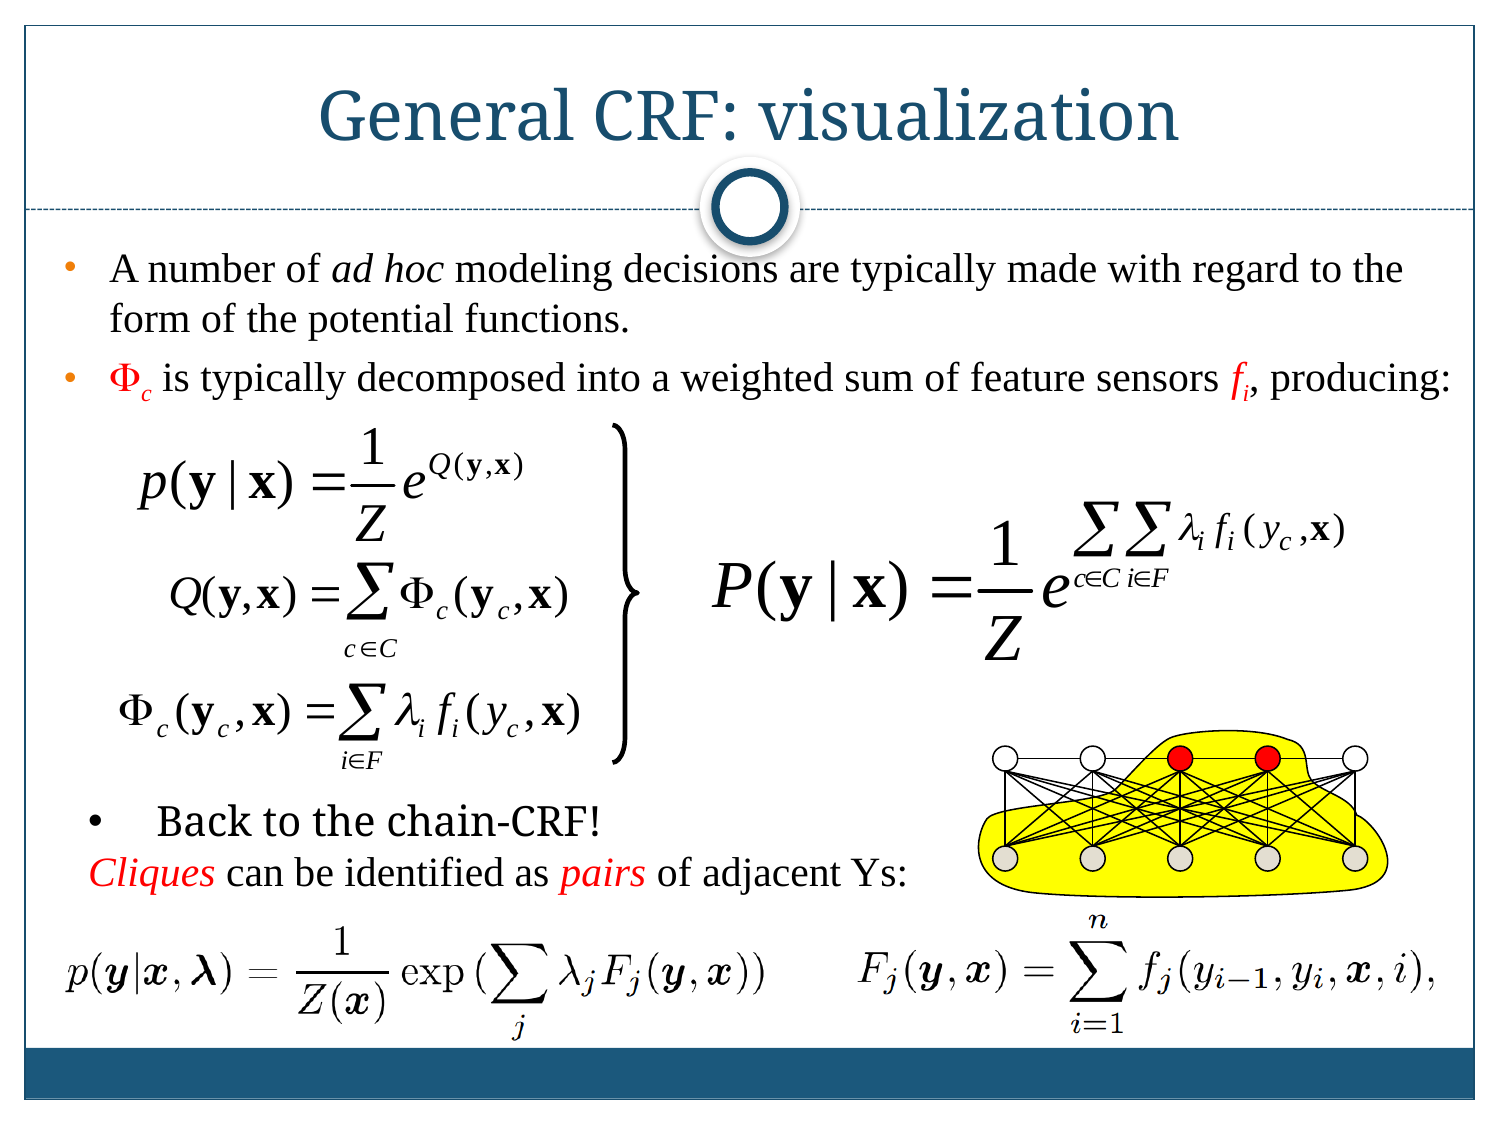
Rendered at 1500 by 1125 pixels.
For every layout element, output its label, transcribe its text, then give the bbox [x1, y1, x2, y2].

title General CRF: visualization [49, 37, 1450, 162]
picture [62, 924, 768, 1043]
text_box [699, 462, 1356, 676]
picture [849, 912, 1438, 1034]
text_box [962, 724, 1422, 901]
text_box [124, 412, 536, 554]
text_box [612, 424, 639, 764]
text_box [162, 557, 575, 663]
text_box Back to the chain-CRF! Cliques can be identified as pairs of adjacent Ys: [73, 787, 924, 903]
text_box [112, 674, 591, 780]
text_box A number of ad hoc modeling decisions are typically made with regard to the form of the potential functions. c is typically decomposed into a weighted sum of feature sensors fi, producing: [49, 174, 1500, 738]
